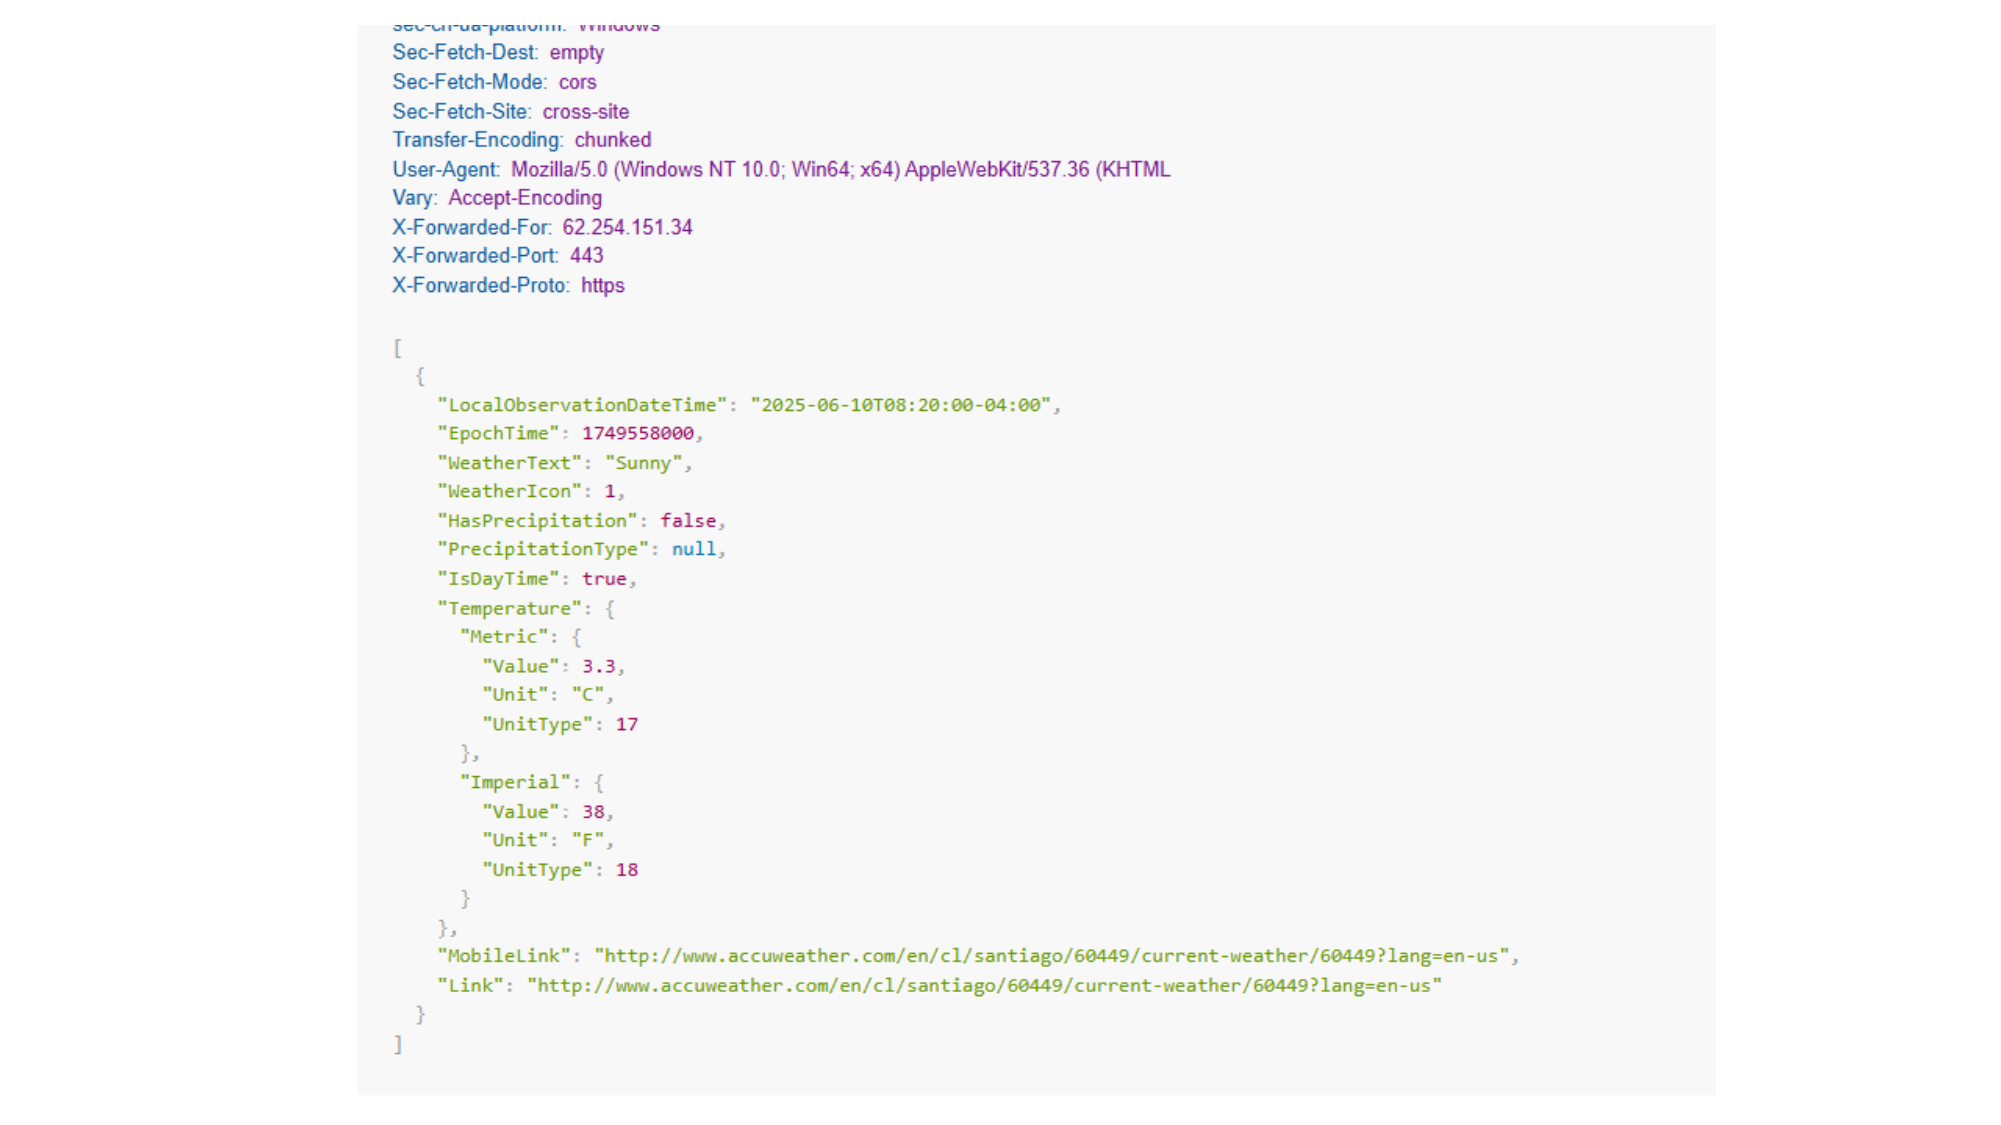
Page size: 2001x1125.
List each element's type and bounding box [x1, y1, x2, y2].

picture [283, 25, 1717, 1100]
